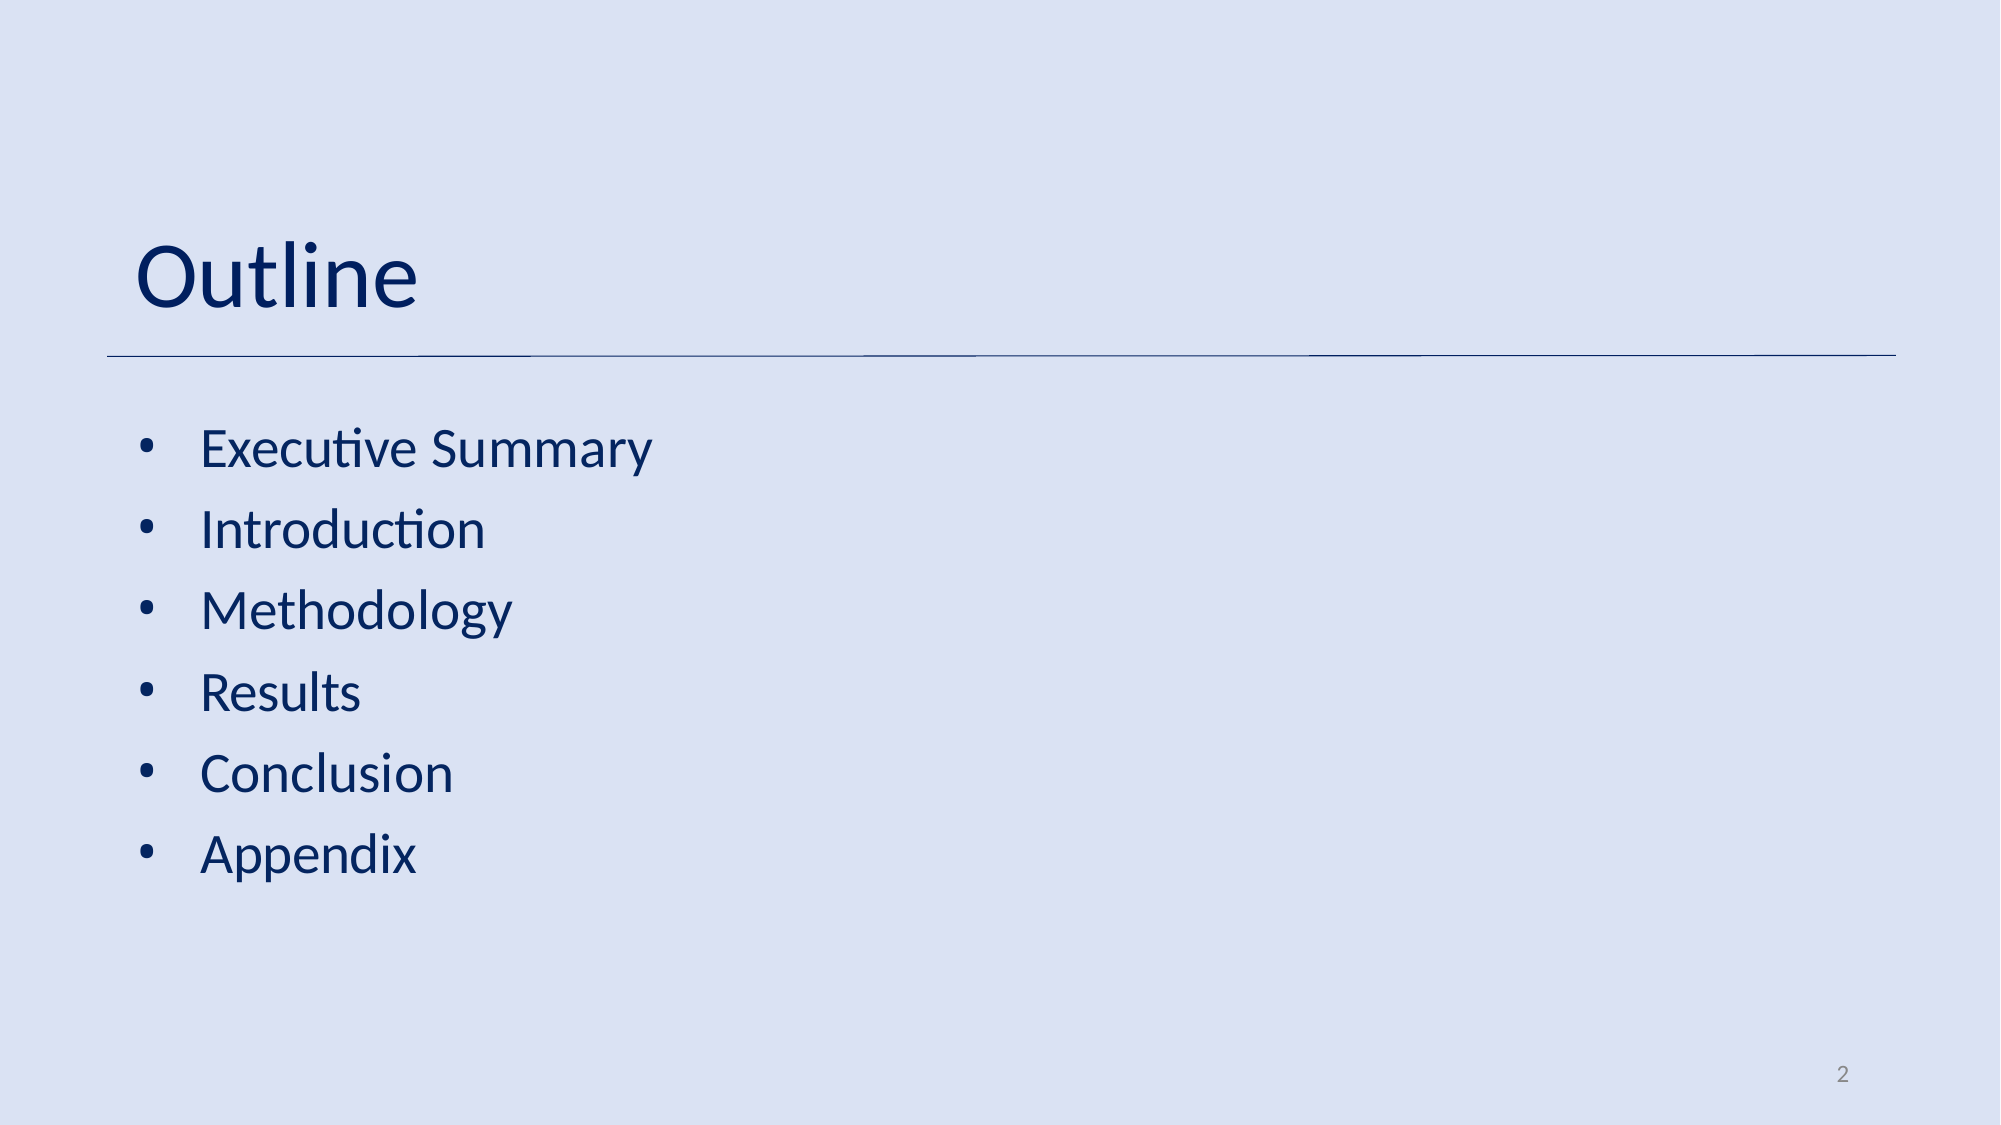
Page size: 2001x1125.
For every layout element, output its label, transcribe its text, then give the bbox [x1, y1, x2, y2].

title Outline [133, 210, 423, 395]
text_box 2 [1830, 1056, 1856, 1088]
text_box Executive Summary Introduction Methodology Results Conclusion Appendix [133, 395, 660, 886]
